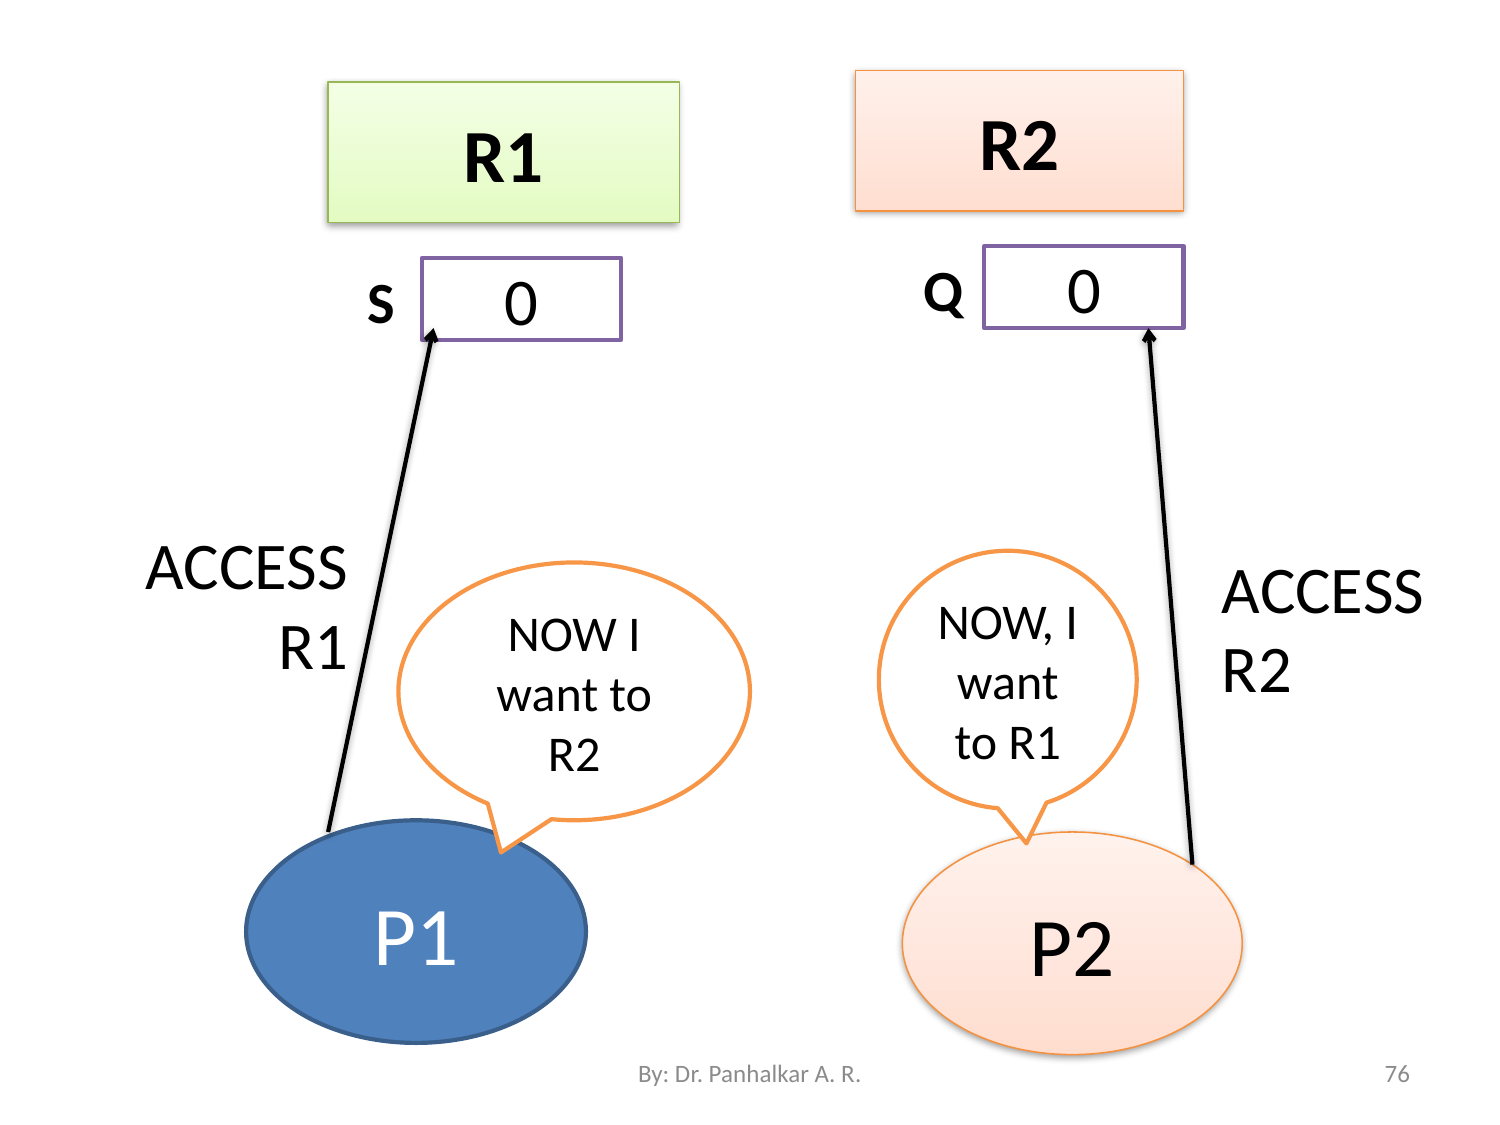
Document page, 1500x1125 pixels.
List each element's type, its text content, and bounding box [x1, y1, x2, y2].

text_box R2 [855, 70, 1184, 212]
text_box 0 [982, 244, 1186, 330]
text_box 0 [420, 256, 623, 342]
text_box S [328, 257, 434, 343]
text_box P1 [243, 818, 589, 1046]
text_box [128, 527, 634, 633]
text_box NOW, I want to R1 [876, 611, 1139, 846]
text_box NOW, I want to R1 [933, 548, 1083, 572]
text_box NOW I want to R2 [396, 569, 753, 855]
text_box P2 [901, 831, 1243, 1056]
footer By: Dr. Panhalkar A. R. [512, 1042, 988, 1103]
text_box R1 [327, 81, 680, 223]
text_box Q [890, 246, 996, 331]
text_box ACCESS R2 [1207, 538, 1500, 714]
text_box ACCESS R1 [46, 515, 364, 691]
slide_number 76 [1074, 1042, 1425, 1103]
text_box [901, 574, 1439, 619]
